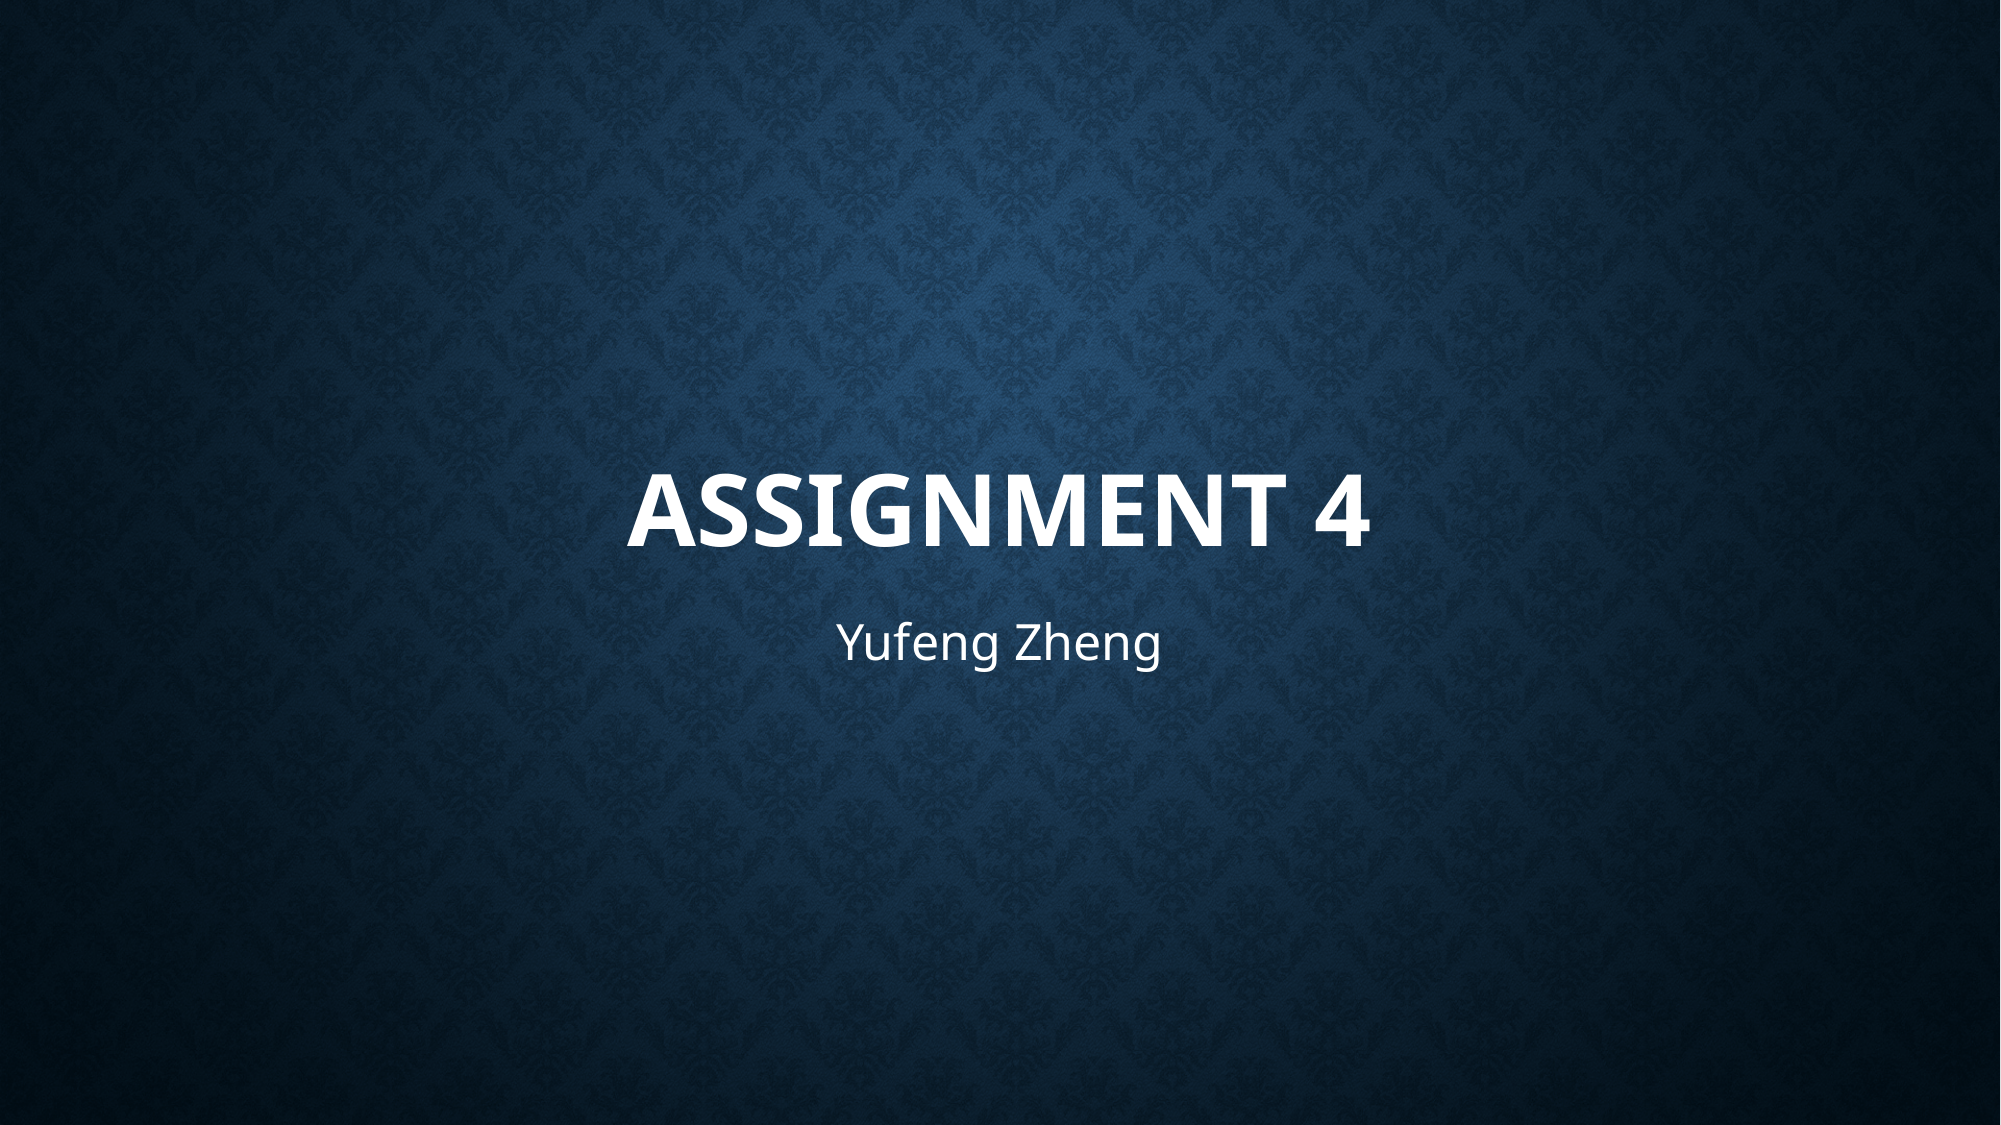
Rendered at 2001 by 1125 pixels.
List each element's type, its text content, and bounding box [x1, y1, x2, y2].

title Assignment 4 [261, 184, 1739, 576]
subtitle Yufeng Zheng [261, 590, 1739, 863]
